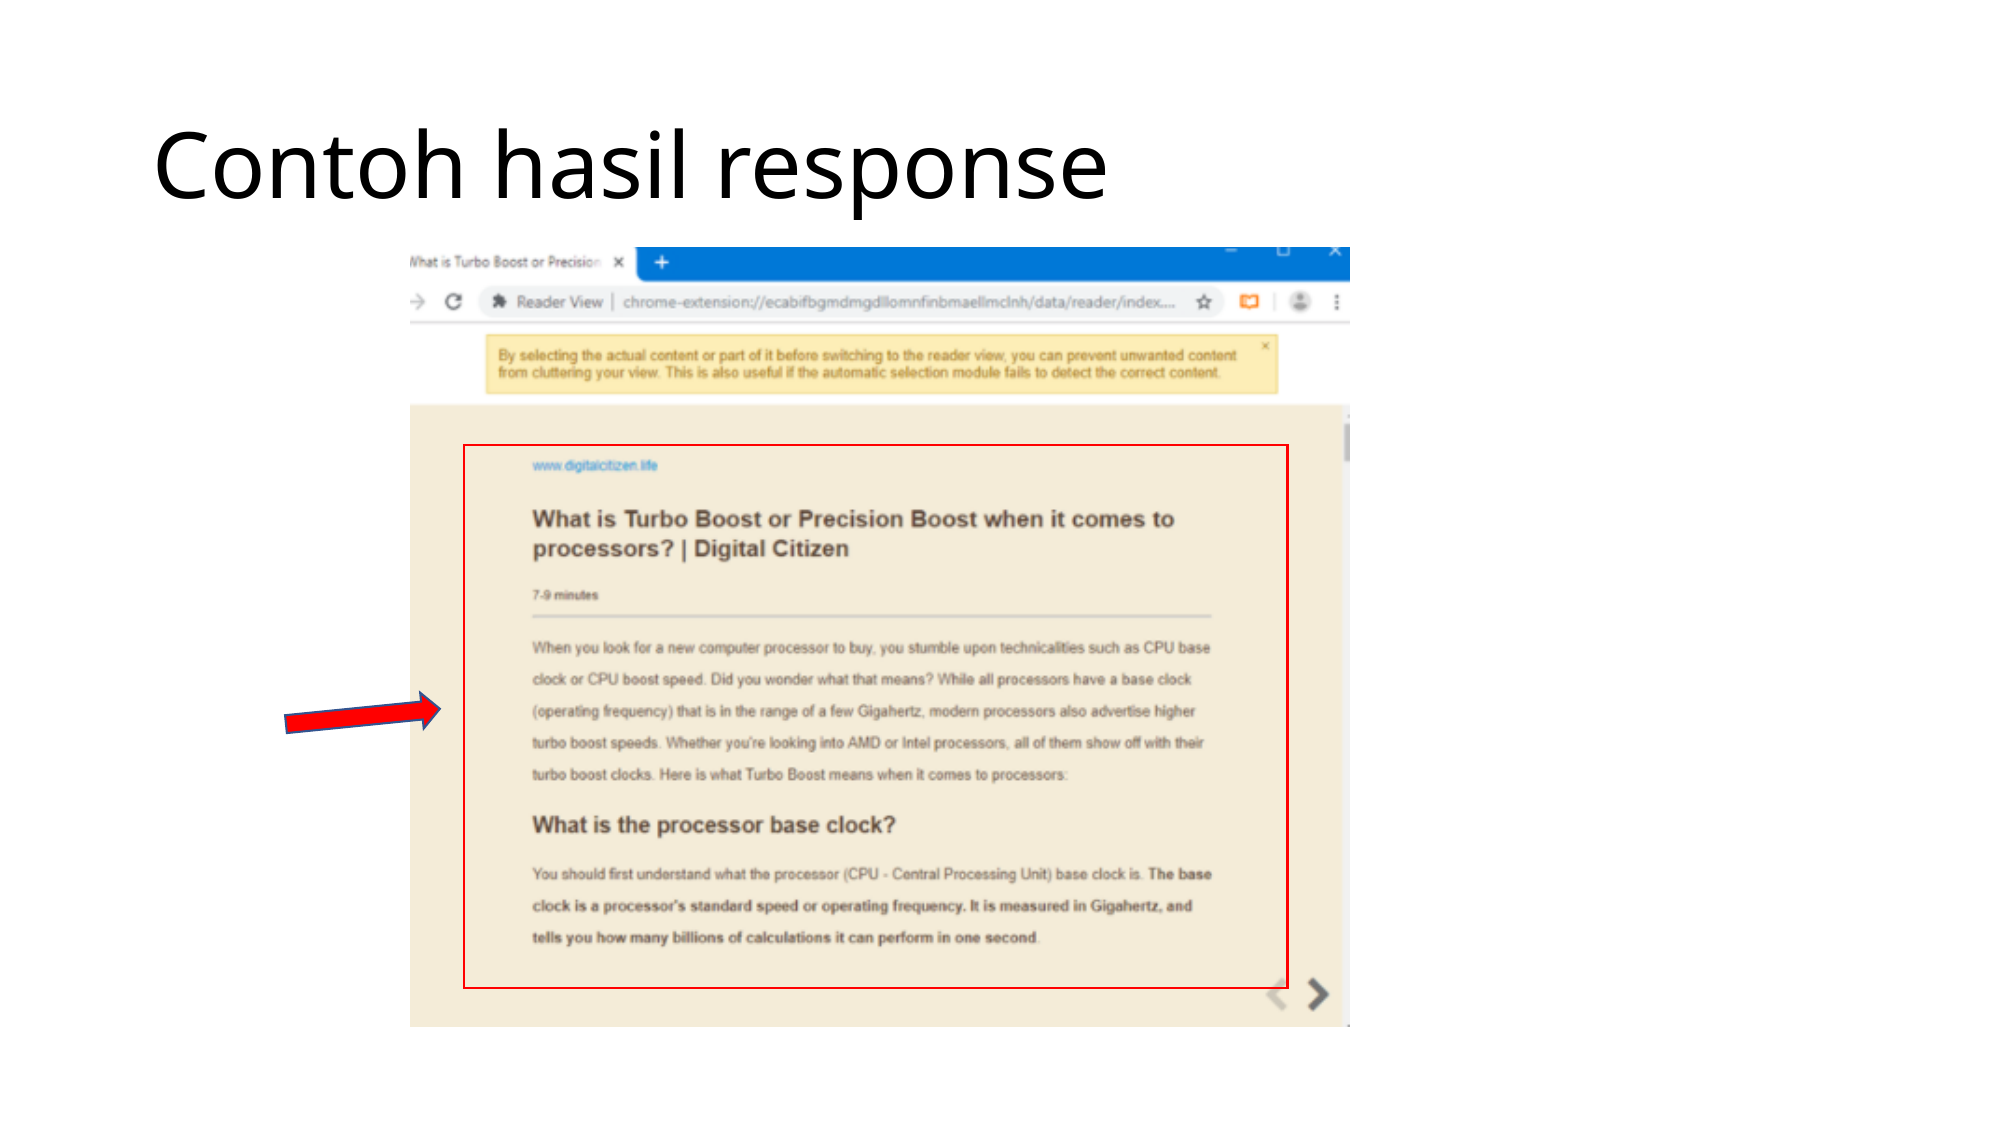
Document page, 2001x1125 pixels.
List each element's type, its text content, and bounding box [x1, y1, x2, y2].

text_box [283, 701, 409, 735]
title Contoh hasil response [137, 59, 1863, 278]
picture [409, 247, 1350, 1027]
